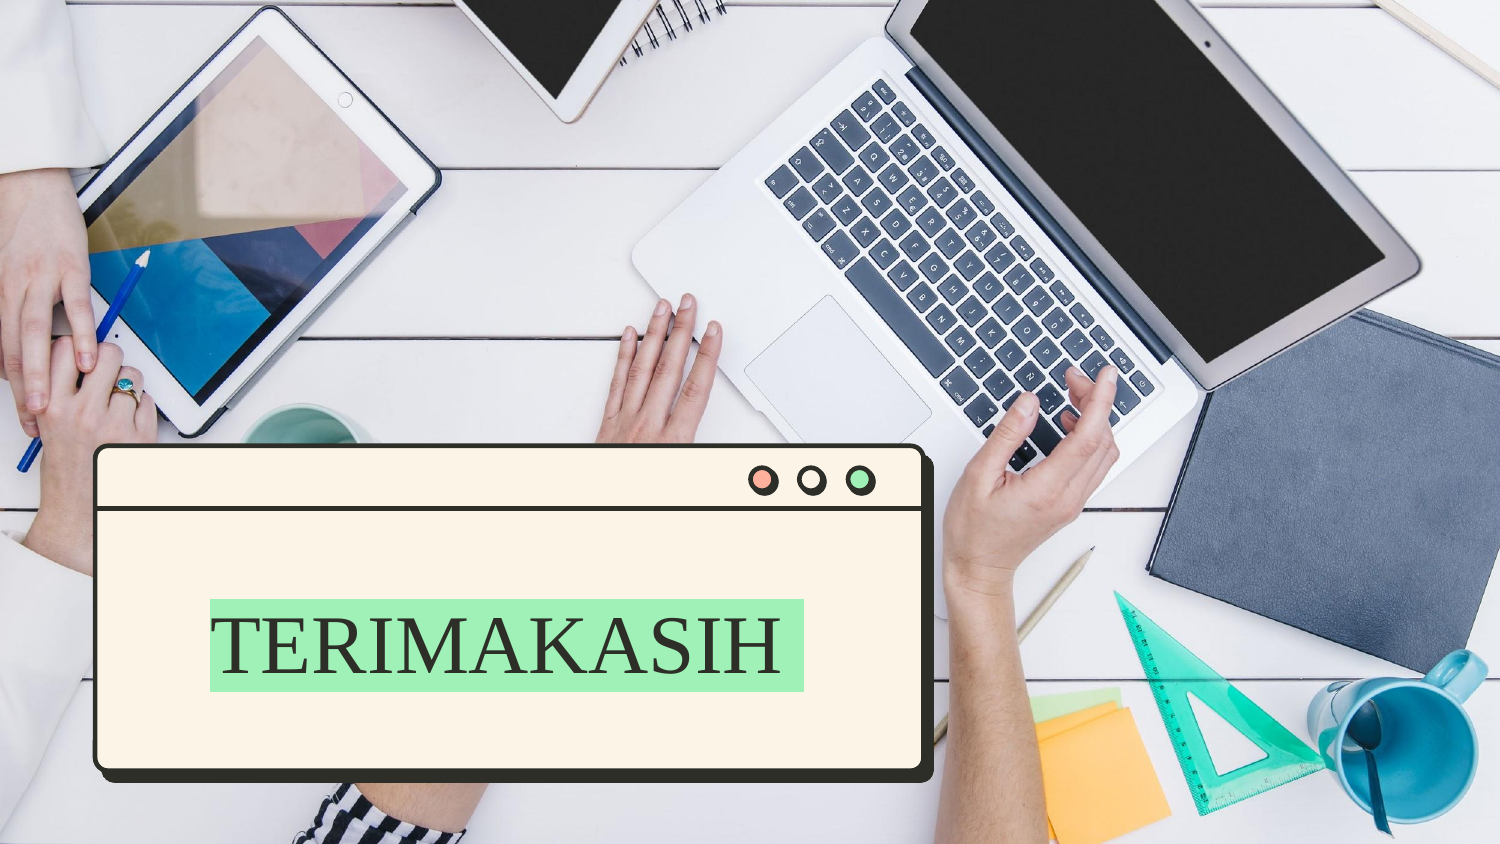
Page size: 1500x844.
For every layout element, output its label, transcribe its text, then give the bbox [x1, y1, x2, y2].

list TERIMAKASIH [130, 571, 884, 709]
picture [0, 0, 1500, 844]
